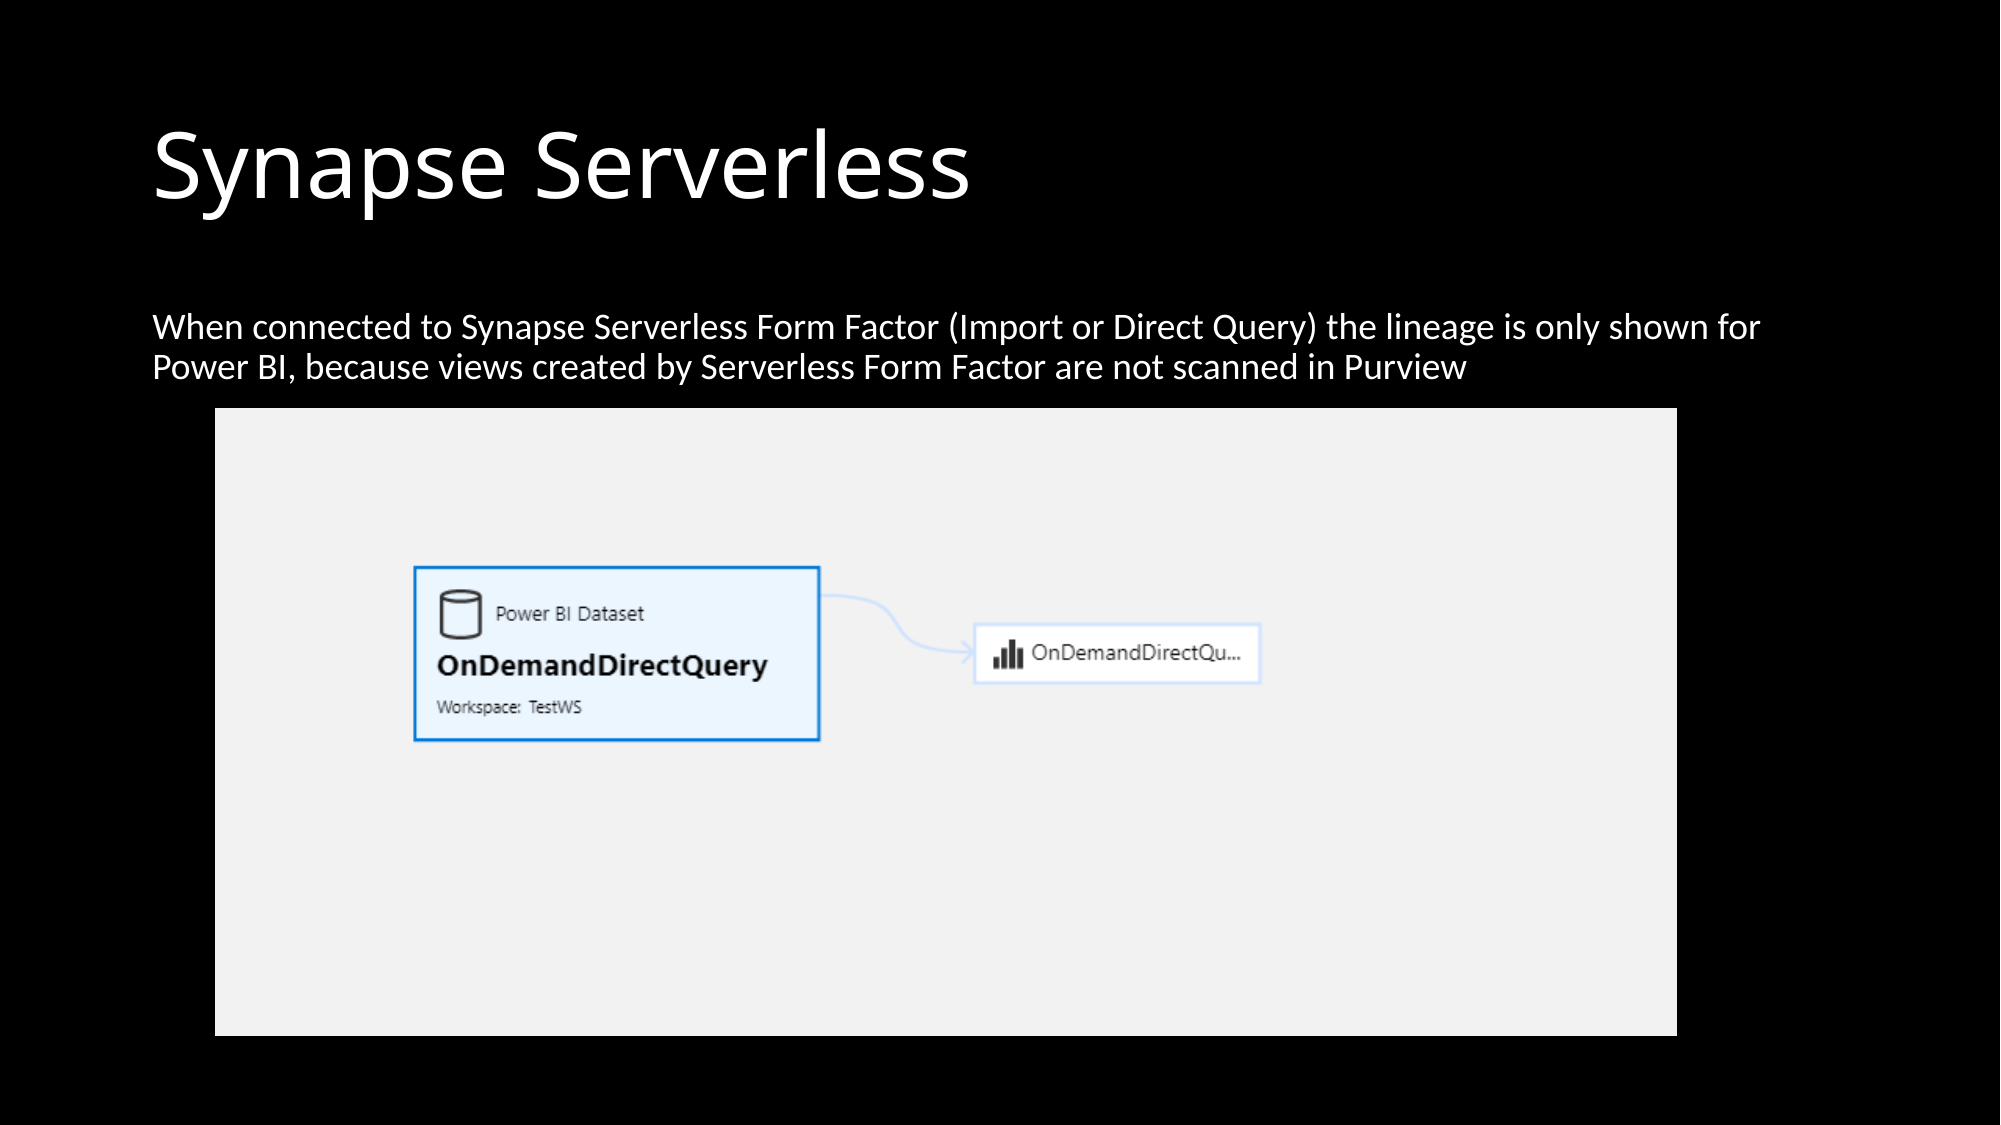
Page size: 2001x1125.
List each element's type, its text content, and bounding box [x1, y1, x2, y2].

list When connected to Synapse Serverless Form Factor (Import or Direct Query) the lineage is only shown for Power BI, because views created by Serverless Form Factor are not scanned in Purview [137, 299, 1863, 1014]
picture [215, 408, 1677, 1036]
title Synapse Serverless [137, 59, 1863, 278]
